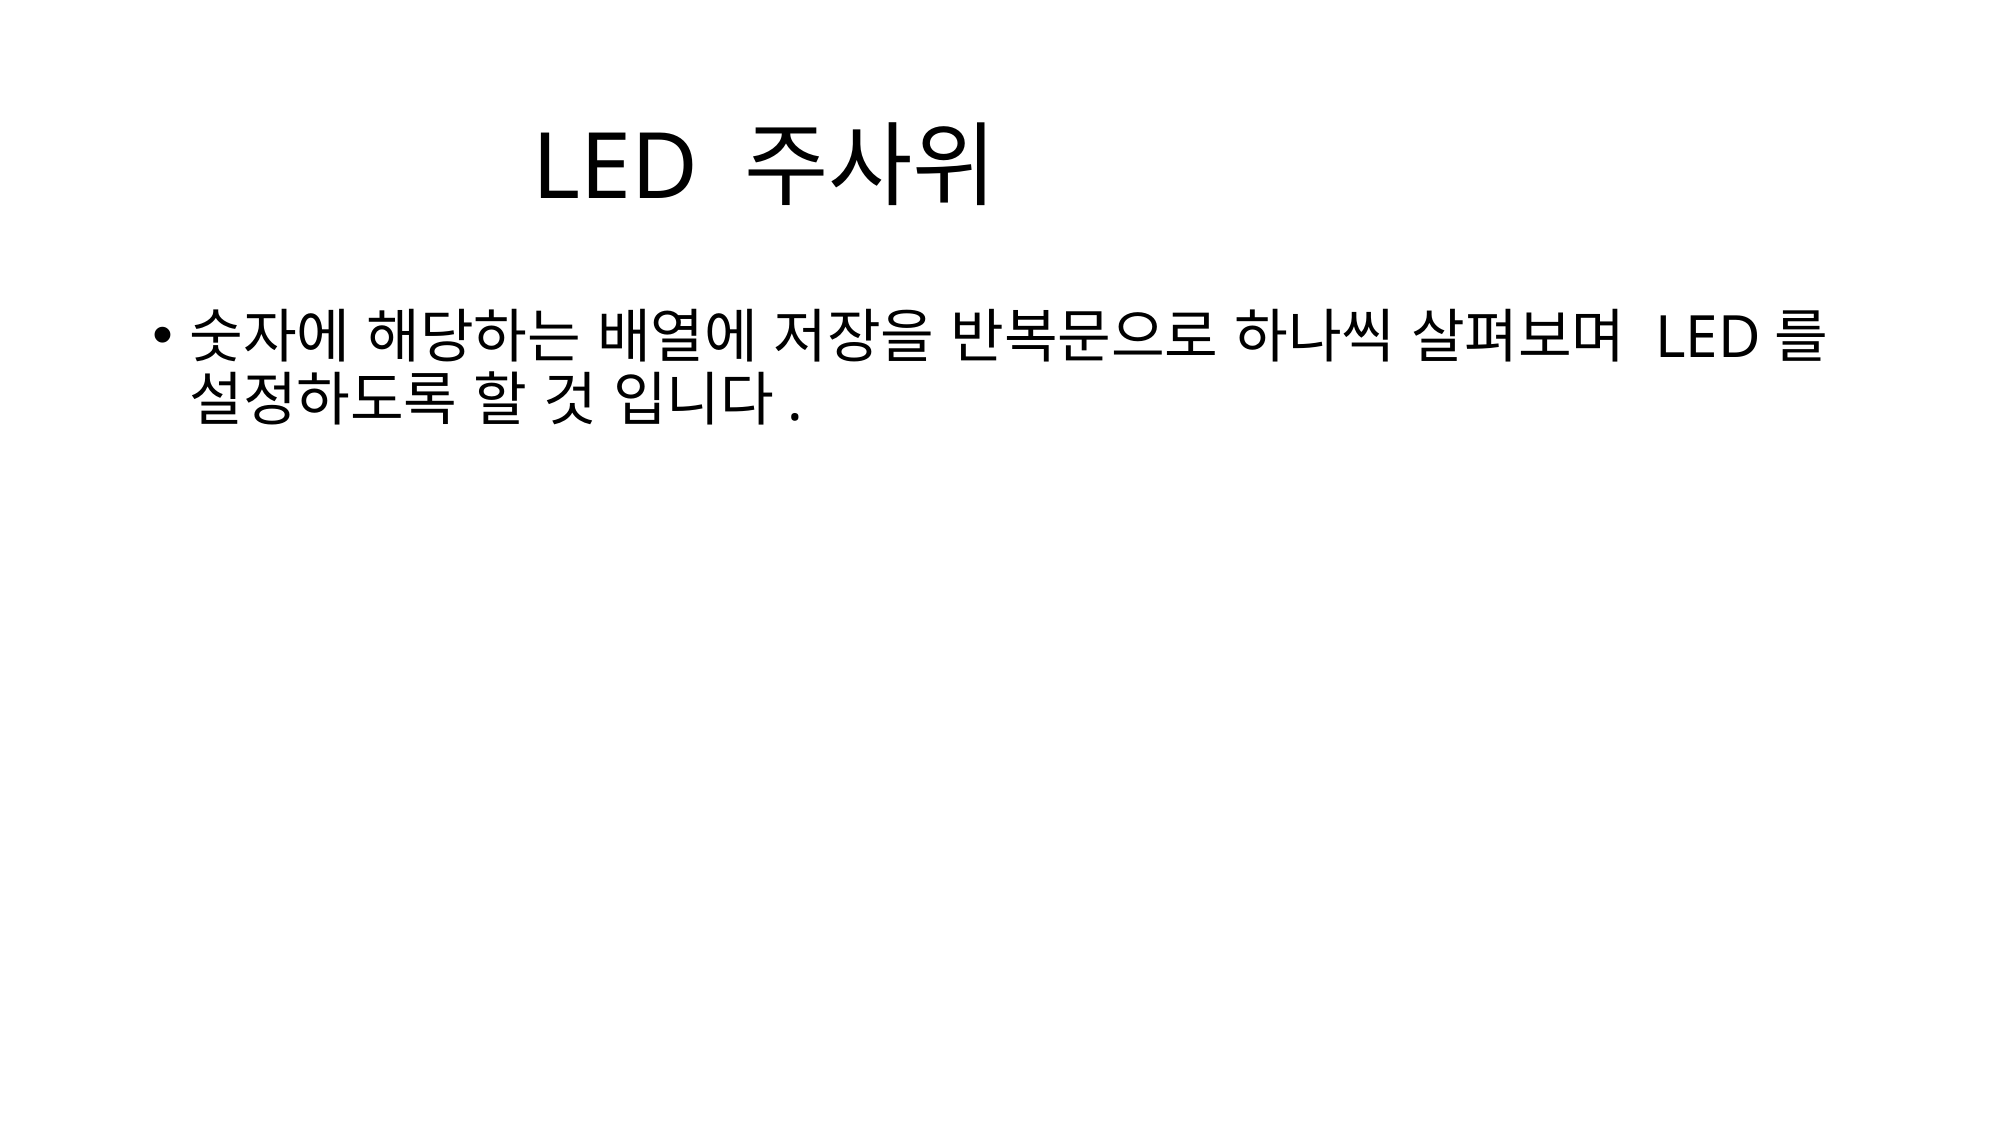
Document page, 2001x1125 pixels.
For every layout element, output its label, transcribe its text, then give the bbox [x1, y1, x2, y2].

title LED 주사위 [137, 59, 1863, 278]
list 숫자에 해당하는 배열에 저장을 반복문으로 하나씩 살펴보며 LED를 설정하도록 할 것 입니다. [137, 299, 1863, 1014]
